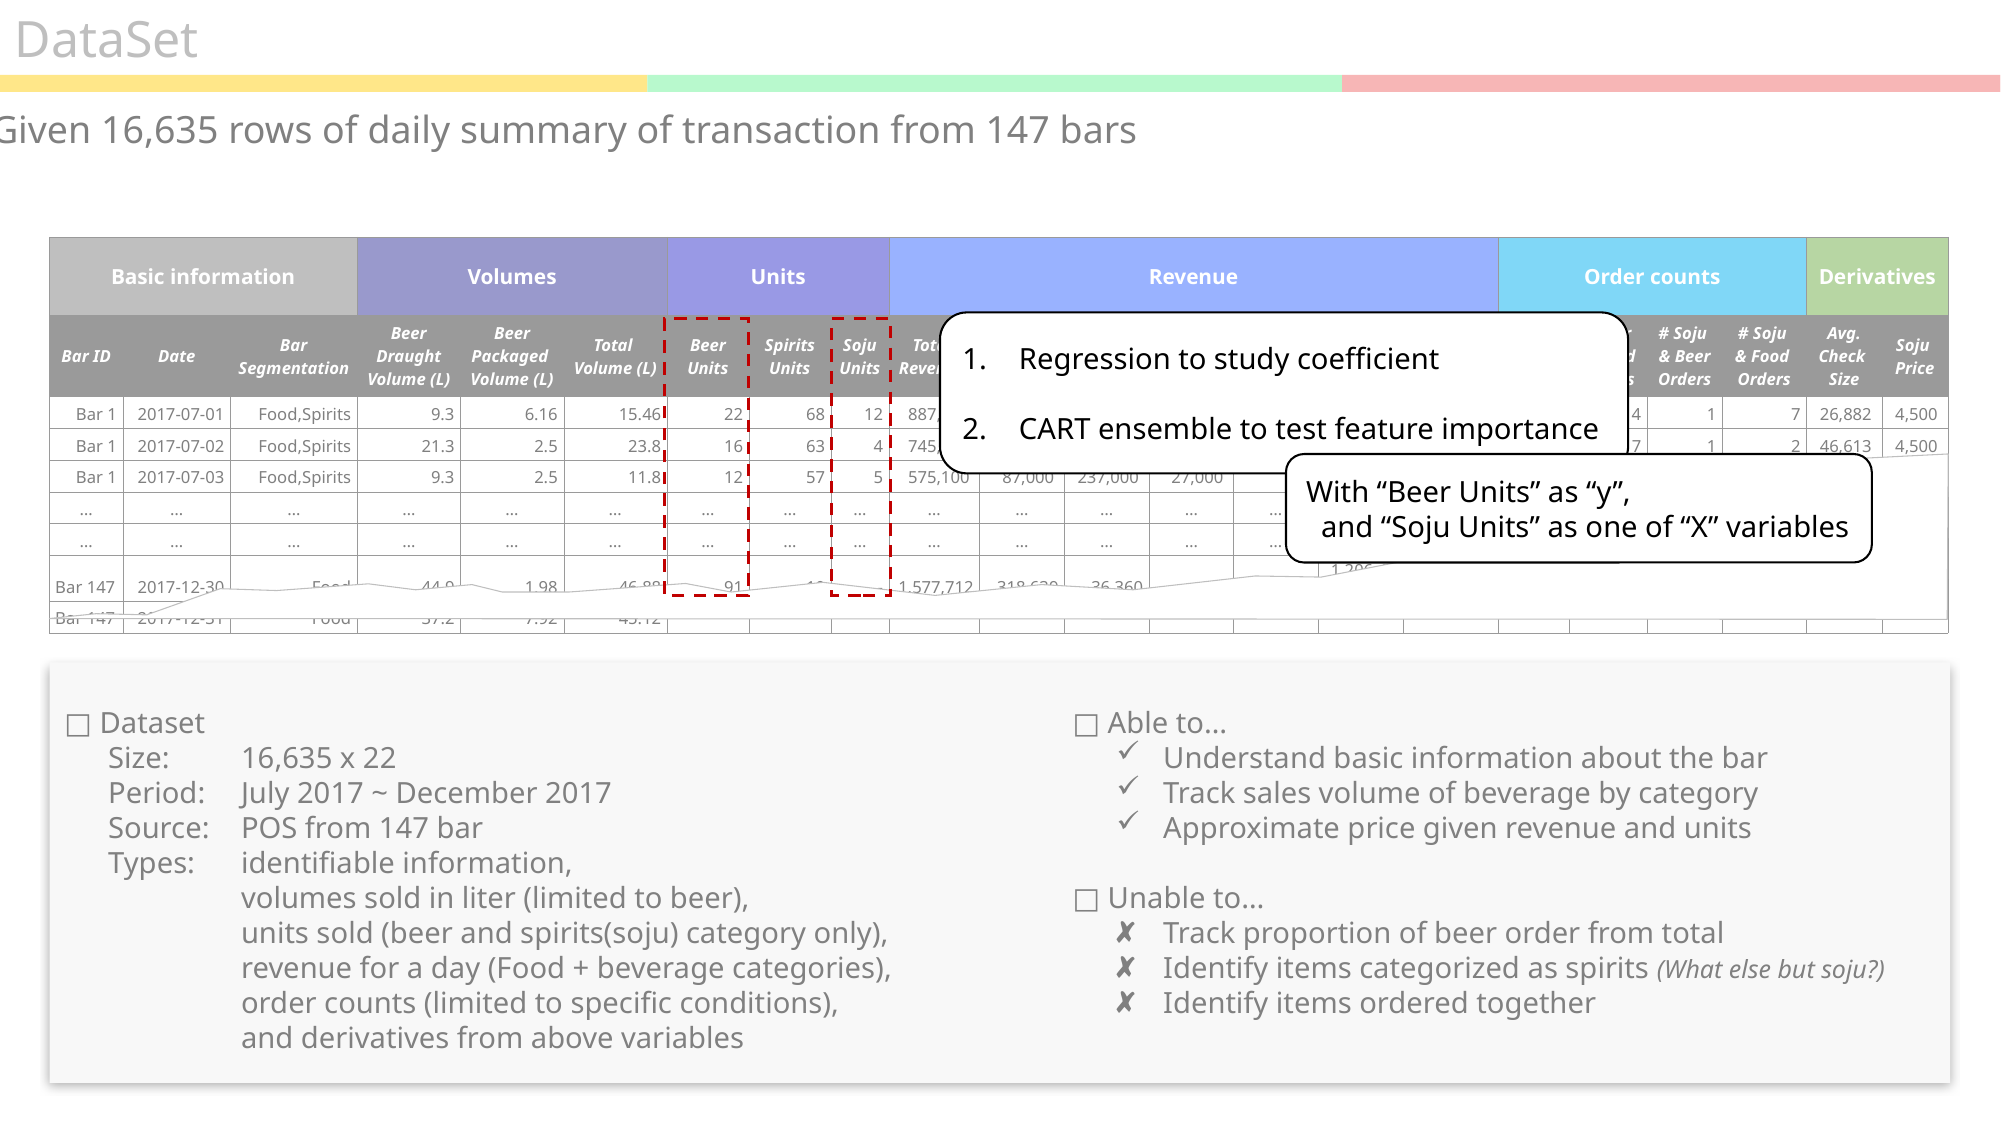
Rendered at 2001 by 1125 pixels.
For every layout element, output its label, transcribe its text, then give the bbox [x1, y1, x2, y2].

text_box [830, 318, 892, 596]
text_box [0, 0, 2000, 1125]
text_box With “Beer Units” as “y”, and “Soju Units” as one of “X” variables [1284, 452, 1873, 564]
text_box [663, 318, 749, 596]
text_box Regression to study coefficient CART ensemble to test feature importance [938, 311, 1630, 475]
